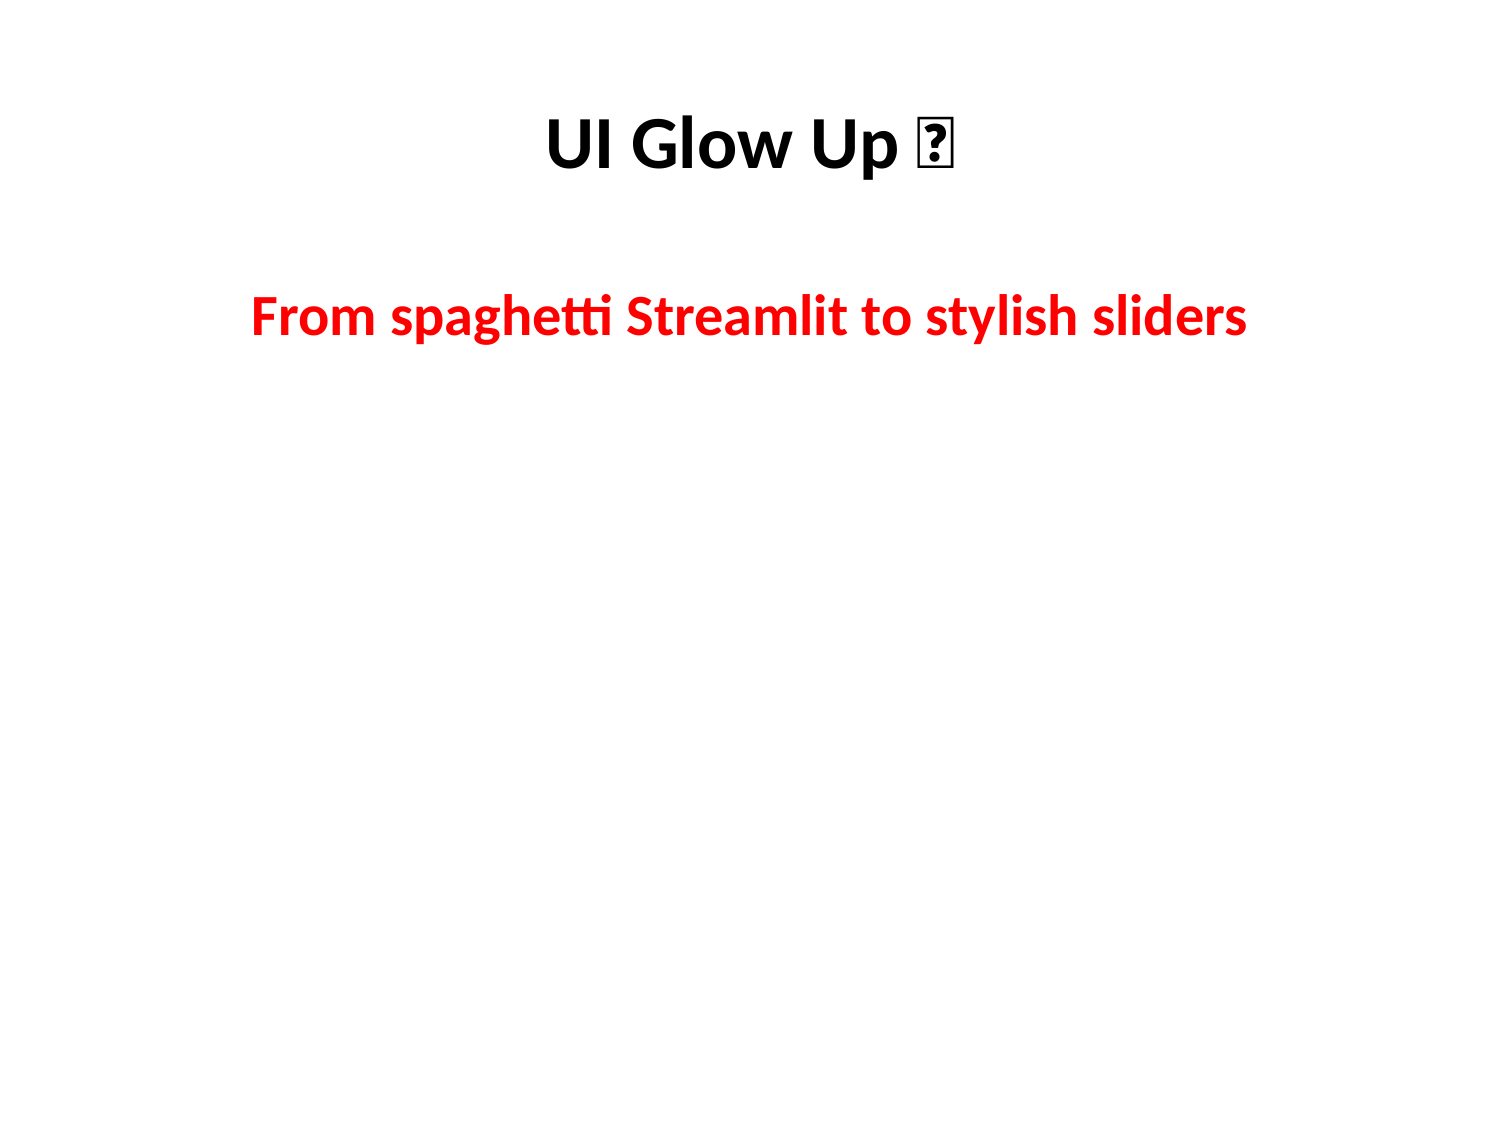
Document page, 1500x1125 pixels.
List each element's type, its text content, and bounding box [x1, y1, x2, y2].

title UI Glow Up ✨ [75, 45, 1425, 233]
text_box From spaghetti Streamlit to stylish sliders [236, 224, 1264, 355]
